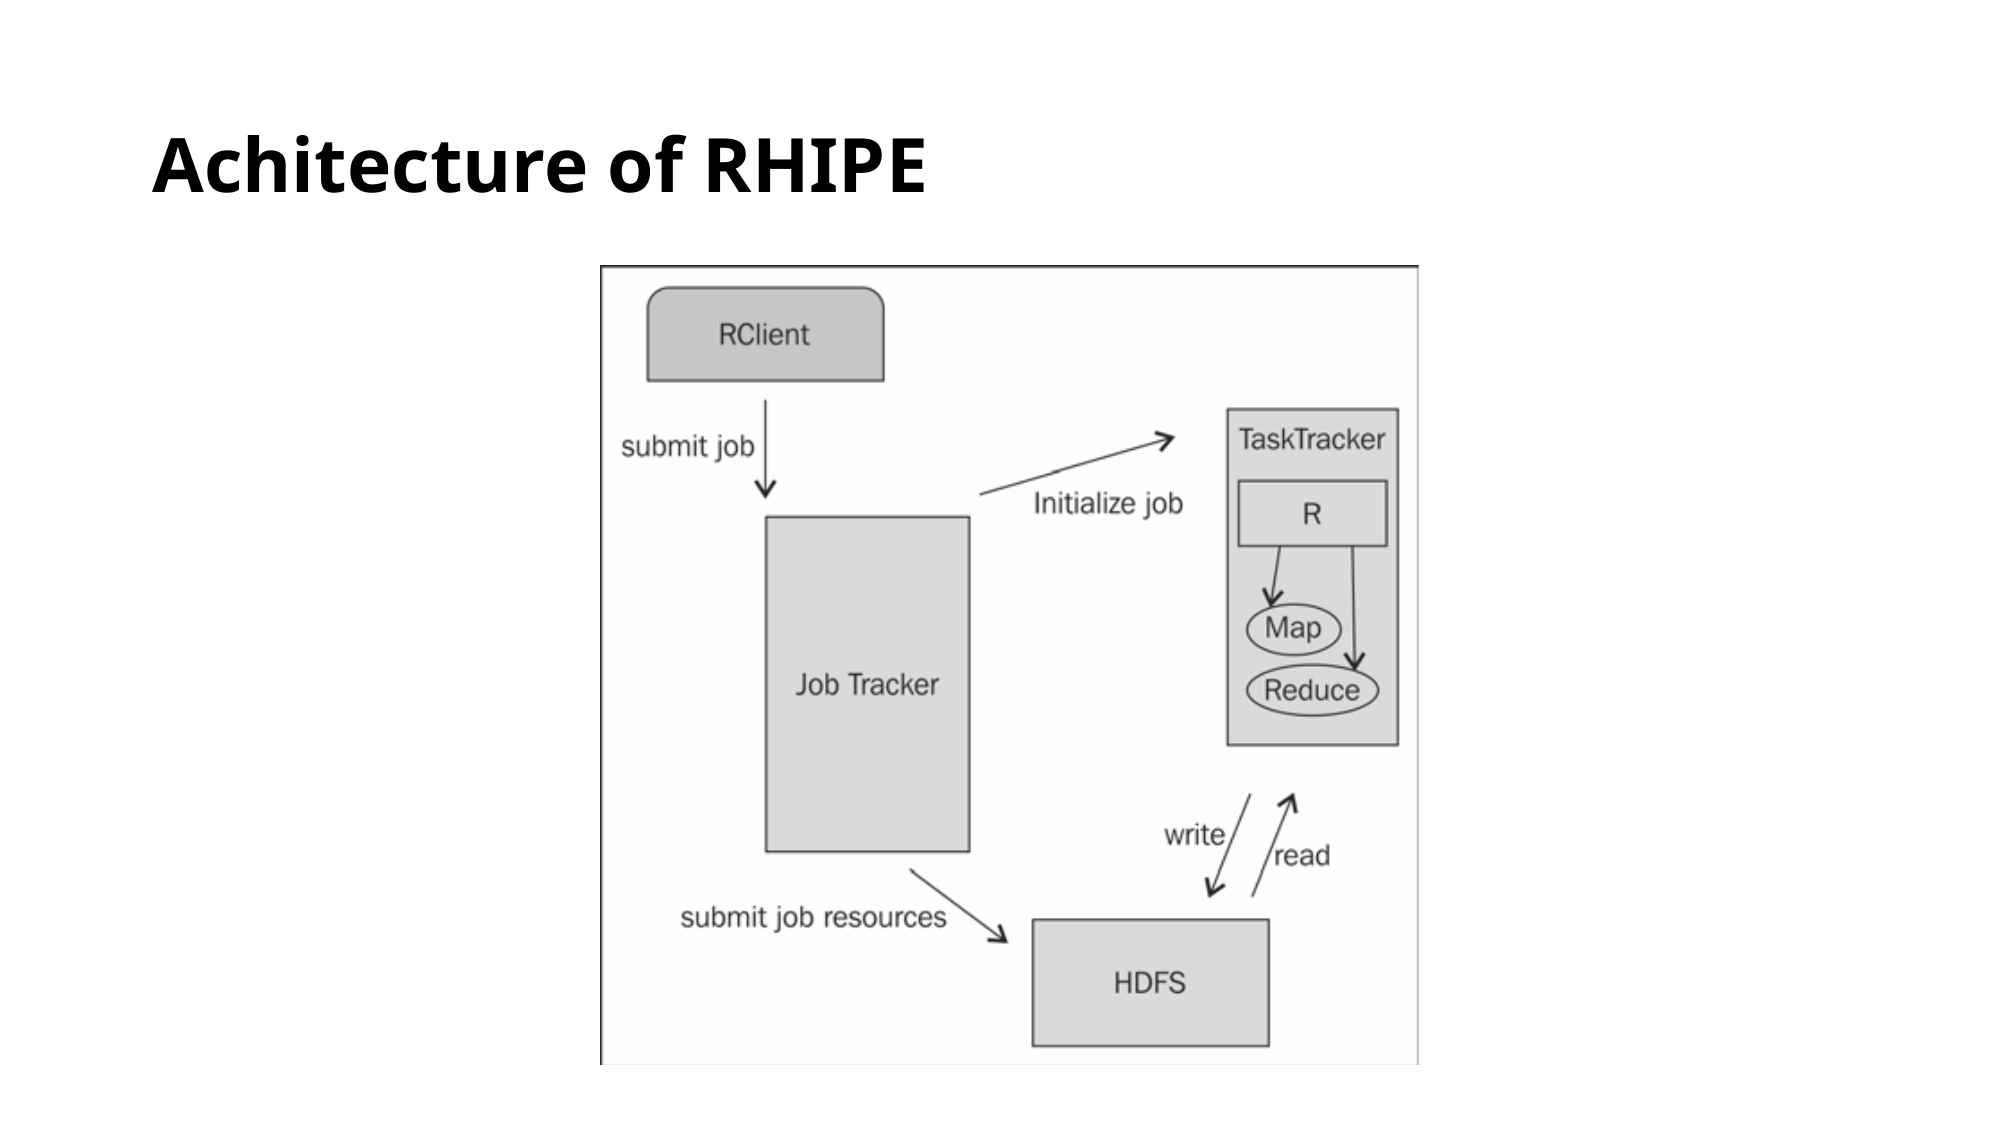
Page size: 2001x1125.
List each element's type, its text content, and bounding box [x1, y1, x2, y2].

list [599, 265, 1419, 1065]
title Achitecture of RHIPE [137, 59, 1863, 278]
